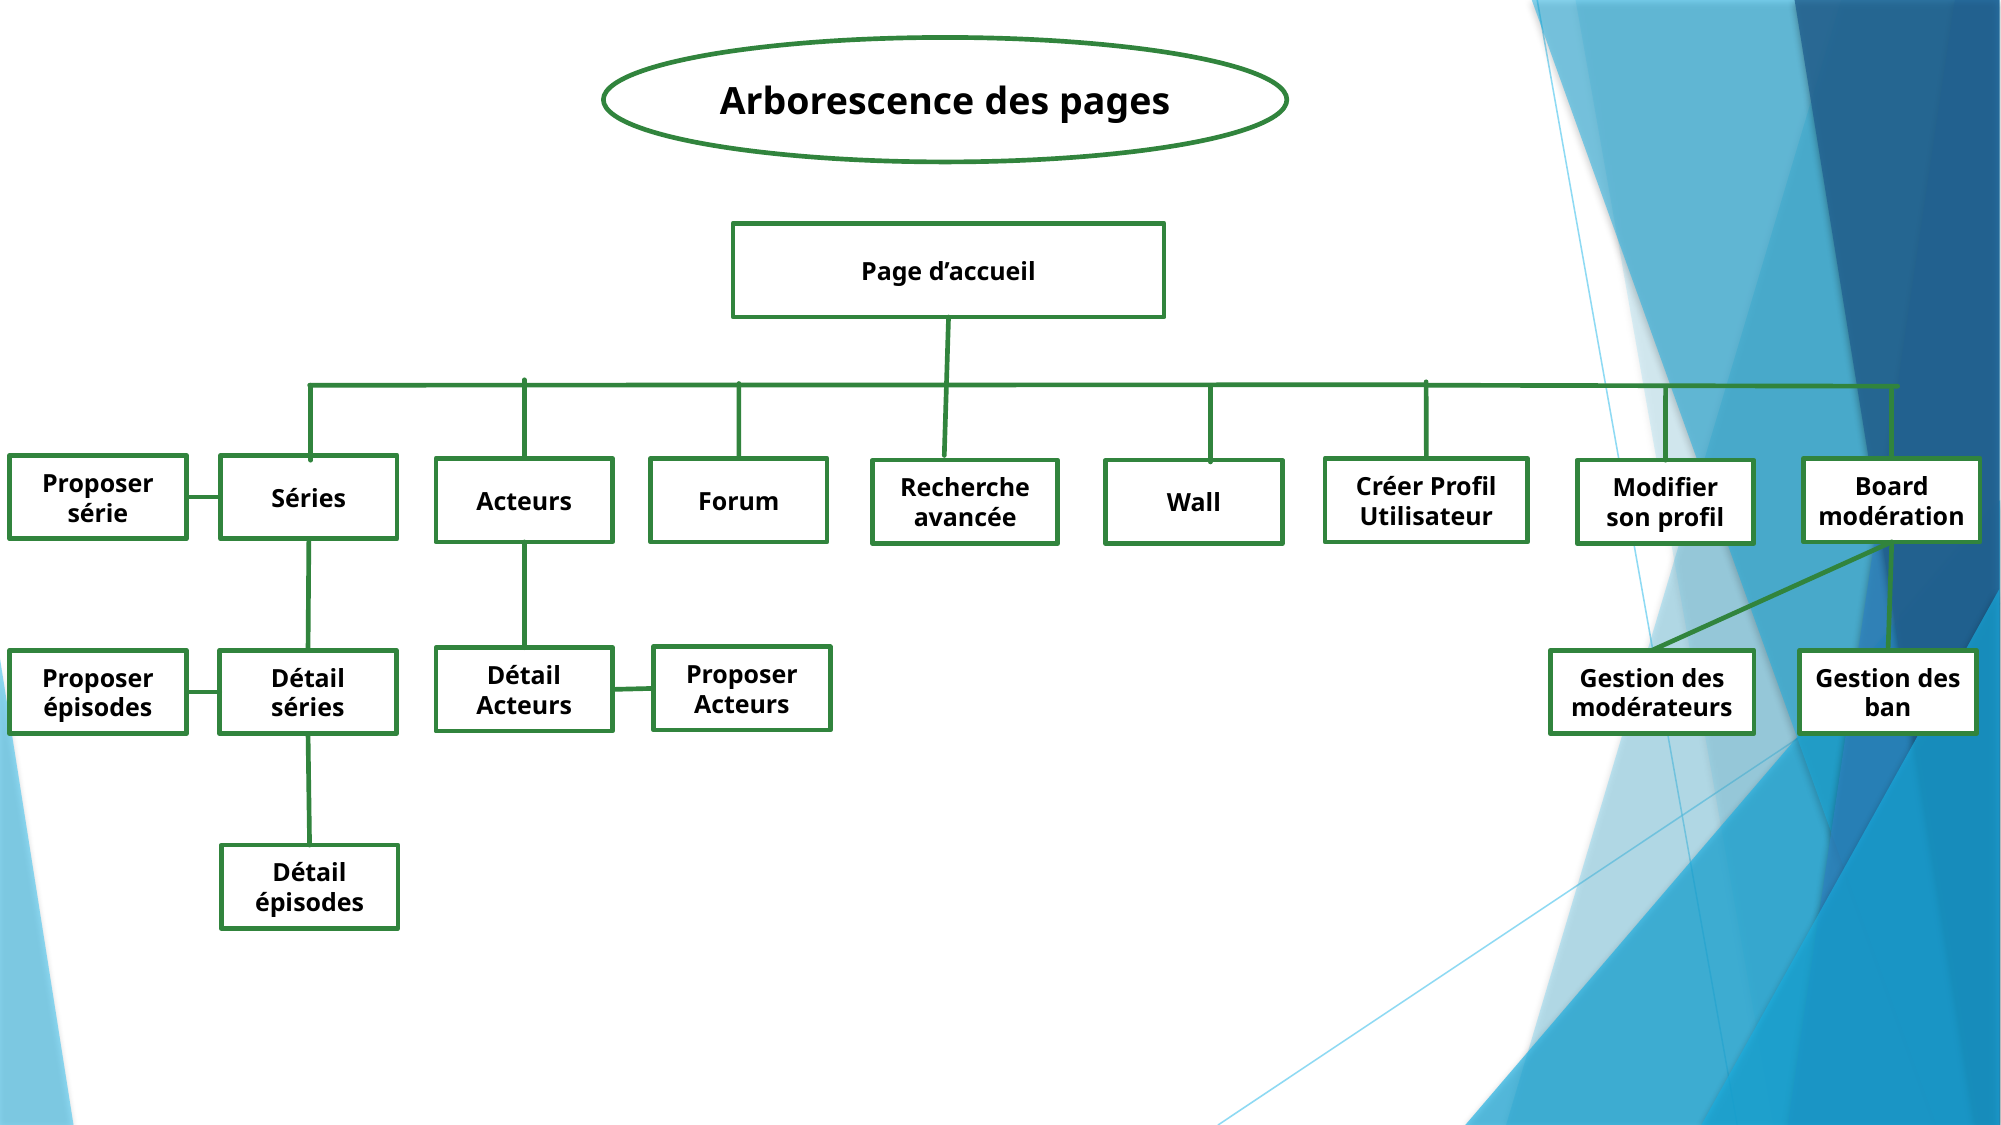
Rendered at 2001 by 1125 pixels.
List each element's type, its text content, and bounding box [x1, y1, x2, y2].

text_box Forum [649, 457, 829, 543]
text_box Détail séries [218, 649, 398, 735]
text_box Proposer Acteurs [652, 645, 832, 732]
text_box Arborescence des pages [601, 35, 1289, 164]
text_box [307, 733, 311, 846]
text_box Créer Profil Utilisateur [1323, 457, 1529, 543]
text_box Gestion des ban [1798, 649, 1978, 735]
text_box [1651, 541, 1893, 651]
text_box Détail épisodes [220, 844, 399, 930]
text_box Modifier son profil [1576, 459, 1755, 545]
text_box Page d’accueil [731, 222, 1166, 319]
text_box Détail Acteurs [434, 646, 614, 733]
text_box Recherche avancée [871, 459, 1059, 545]
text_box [943, 394, 949, 456]
text_box Wall [1104, 459, 1284, 545]
text_box Gestion des modérateurs [1549, 649, 1755, 735]
text_box Séries [219, 454, 399, 540]
text_box Proposer série [8, 454, 188, 540]
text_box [943, 316, 949, 383]
text_box Board modération [1802, 457, 1982, 543]
text_box Proposer épisodes [8, 649, 188, 735]
text_box Acteurs [434, 457, 614, 543]
